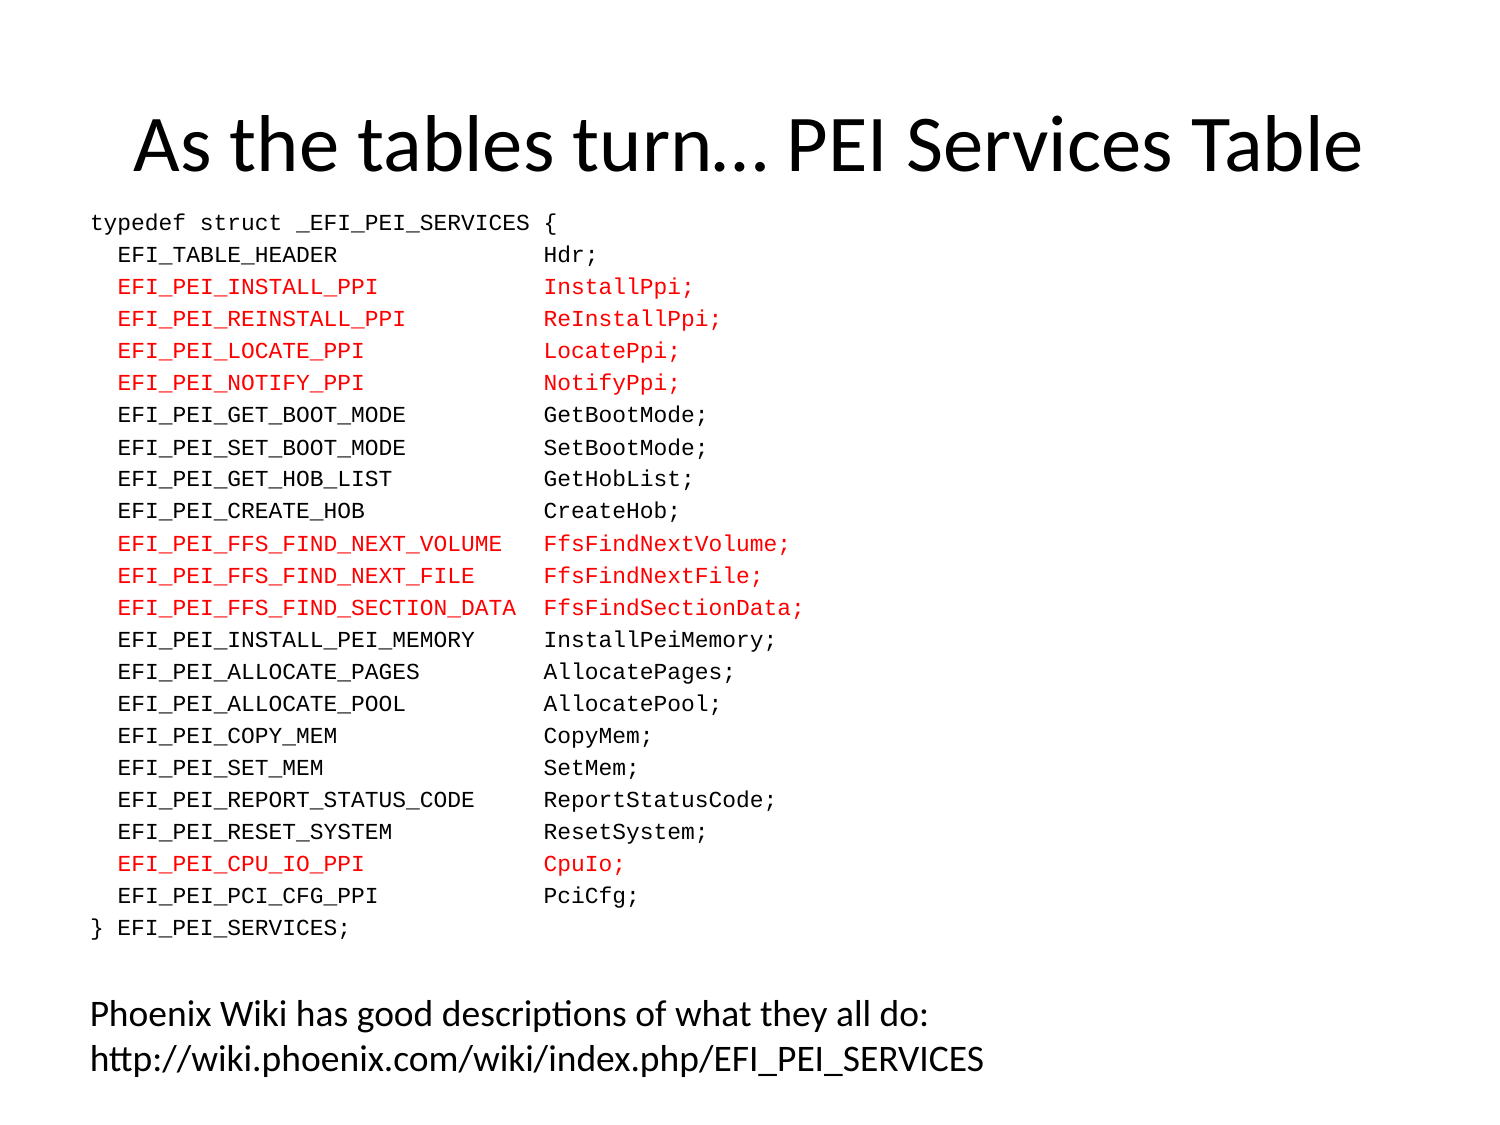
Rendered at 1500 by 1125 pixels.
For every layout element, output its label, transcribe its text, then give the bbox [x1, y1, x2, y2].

list typedef struct _EFI_PEI_SERVICES { EFI_TABLE_HEADER Hdr; EFI_PEI_INSTALL_PPI InstallPpi; EFI_PEI_REINSTALL_PPI ReInstallPpi; EFI_PEI_LOCATE_PPI LocatePpi; EFI_PEI_NOTIFY_PPI NotifyPpi; EFI_PEI_GET_BOOT_MODE GetBootMode; EFI_PEI_SET_BOOT_MODE SetBootMode; EFI_PEI_GET_HOB_LIST GetHobList; EFI_PEI_CREATE_HOB CreateHob; EFI_PEI_FFS_FIND_NEXT_VOLUME FfsFindNextVolume; EFI_PEI_FFS_FIND_NEXT_FILE FfsFindNextFile; EFI_PEI_FFS_FIND_SECTION_DATA FfsFindSectionData; EFI_PEI_INSTALL_PEI_MEMORY InstallPeiMemory; EFI_PEI_ALLOCATE_PAGES AllocatePages; EFI_PEI_ALLOCATE_POOL AllocatePool; EFI_PEI_COPY_MEM CopyMem; EFI_PEI_SET_MEM SetMem; EFI_PEI_REPORT_STATUS_CODE ReportStatusCode; EFI_PEI_RESET_SYSTEM ResetSystem; EFI_PEI_CPU_IO_PPI CpuIo; EFI_PEI_PCI_CFG_PPI PciCfg; } EFI_PEI_SERVICES; [75, 200, 1425, 943]
title As the tables turn… PEI Services Table [75, 45, 1425, 200]
text_box Phoenix Wiki has good descriptions of what they all do: http://wiki.phoenix.com/wiki/index.php/EFI_PEI_SERVICES [74, 981, 1500, 1087]
